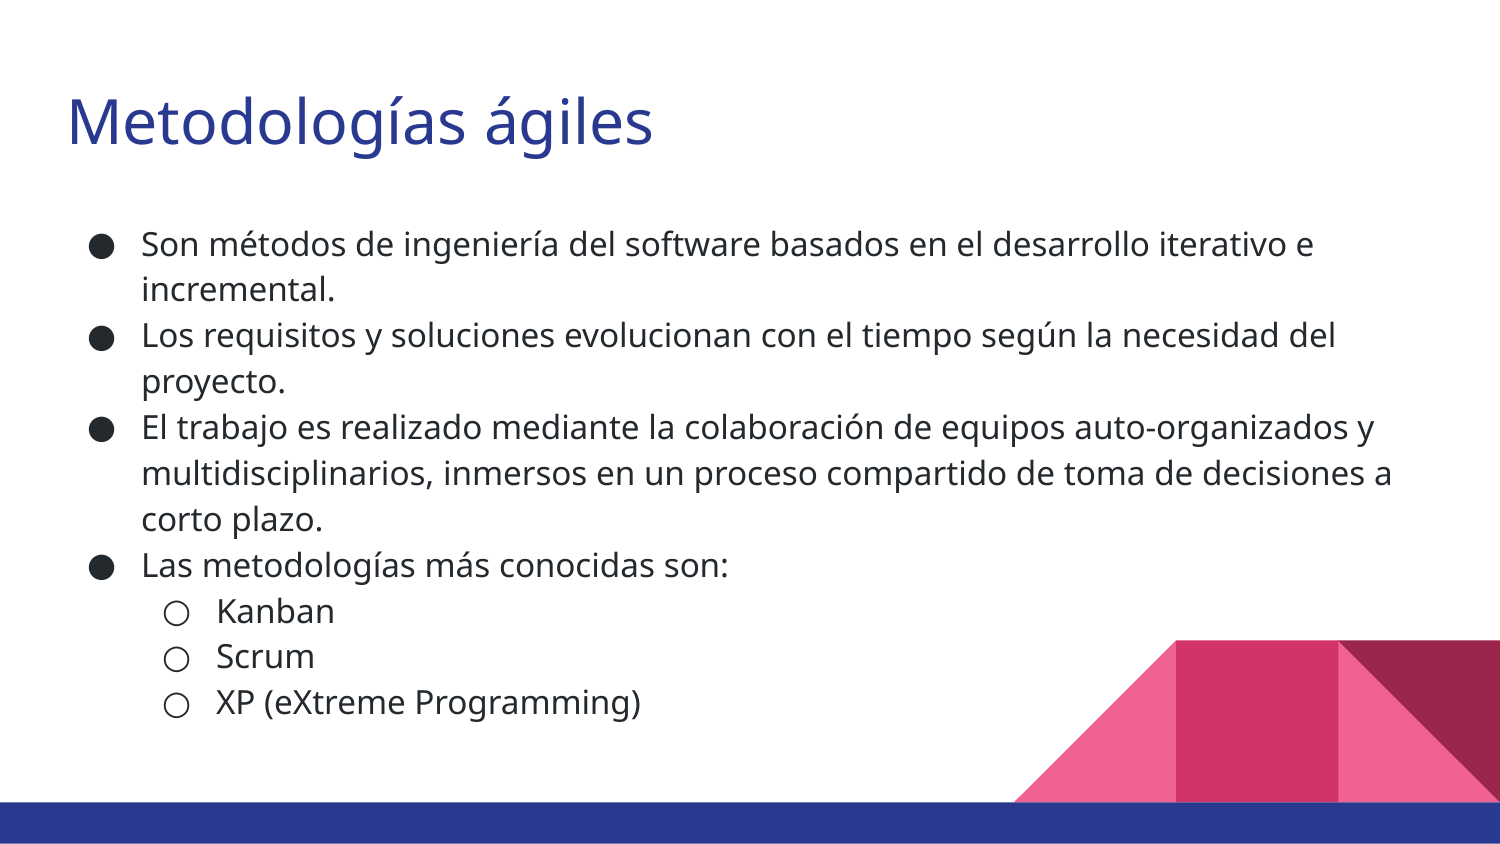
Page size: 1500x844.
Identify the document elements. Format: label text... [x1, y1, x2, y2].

list Son métodos de ingeniería del software basados en el desarrollo iterativo e incremental. Los requisitos y soluciones evolucionan con el tiempo según la necesidad del proyecto. El trabajo es realizado mediante la colaboración de equipos auto-organizados y multidisciplinarios, inmersos en un proceso compartido de toma de decisiones a corto plazo. Las metodologías más conocidas son: Kanban Scrum XP (eXtreme Programming) [51, 201, 1449, 750]
title Metodologías ágiles [51, 67, 1449, 167]
